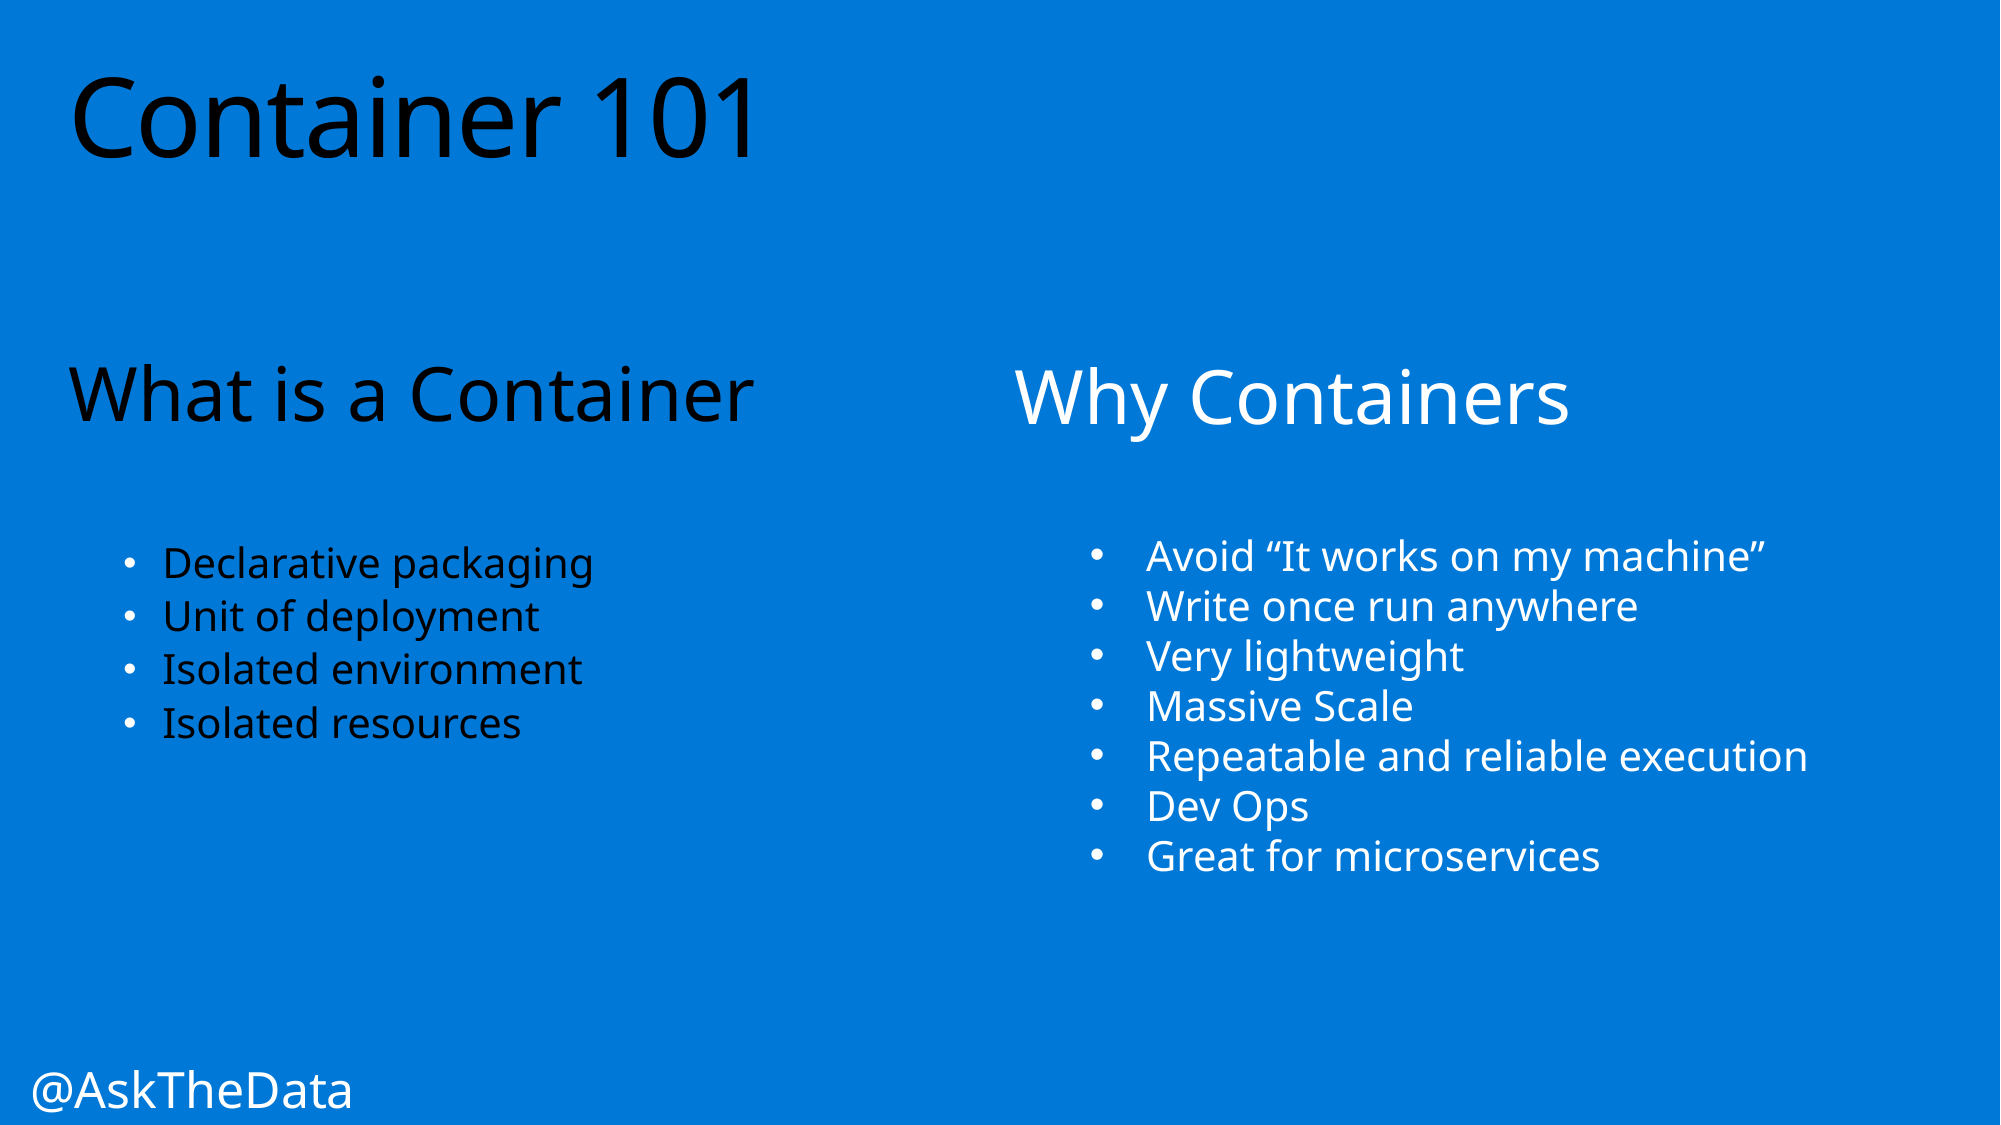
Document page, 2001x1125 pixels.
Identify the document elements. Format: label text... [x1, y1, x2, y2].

title Container 101 [44, 47, 1957, 196]
list What is a Container Declarative packaging Unit of deployment Isolated environment Isolated resources [44, 342, 934, 841]
text_box Why Containers Avoid “It works on my machine” Write once run anywhere Very lightweight Massive Scale Repeatable and reliable execution Dev Ops Great for microservices [999, 341, 2000, 937]
